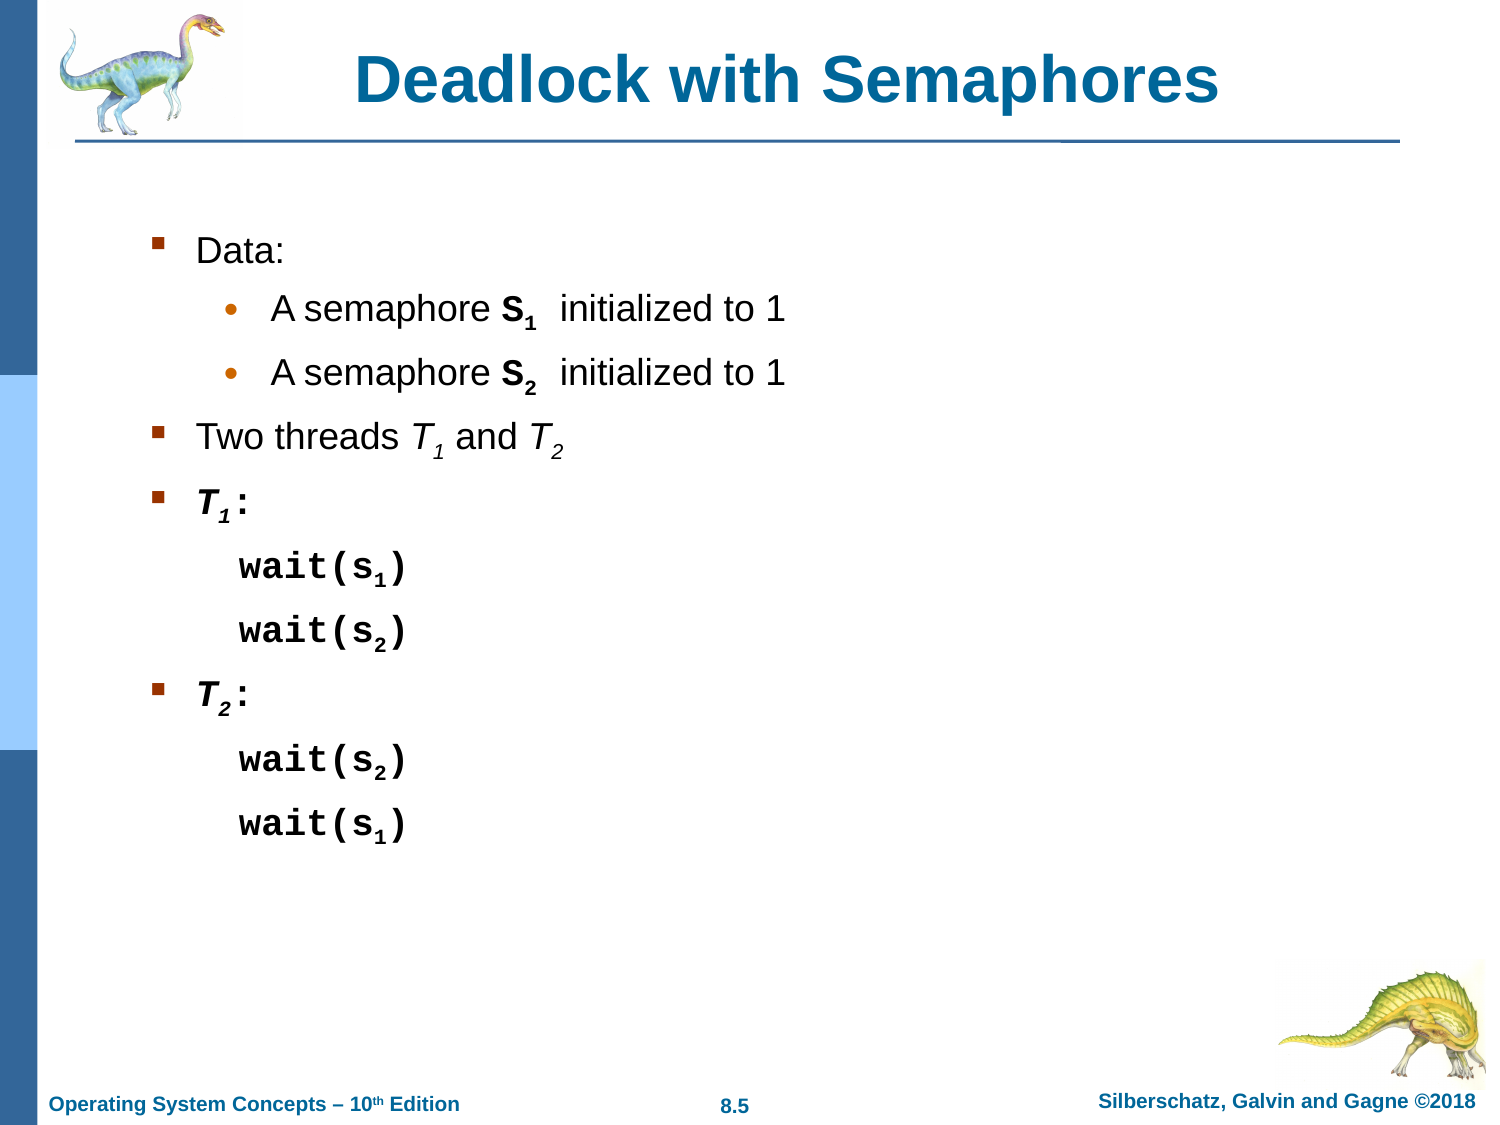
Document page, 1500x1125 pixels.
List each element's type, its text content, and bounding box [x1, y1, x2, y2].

picture [46, 0, 243, 149]
picture [1275, 959, 1486, 1090]
list Data: A semaphore S1 initialized to 1 A semaphore S2 initialized to 1 Two threads T1 and T2 T1: wait(s1) wait(s2) T2: wait(s2) wait(s1) [134, 218, 1276, 1016]
picture [1415, 1093, 1423, 1098]
title Deadlock with Semaphores [151, 28, 1425, 124]
